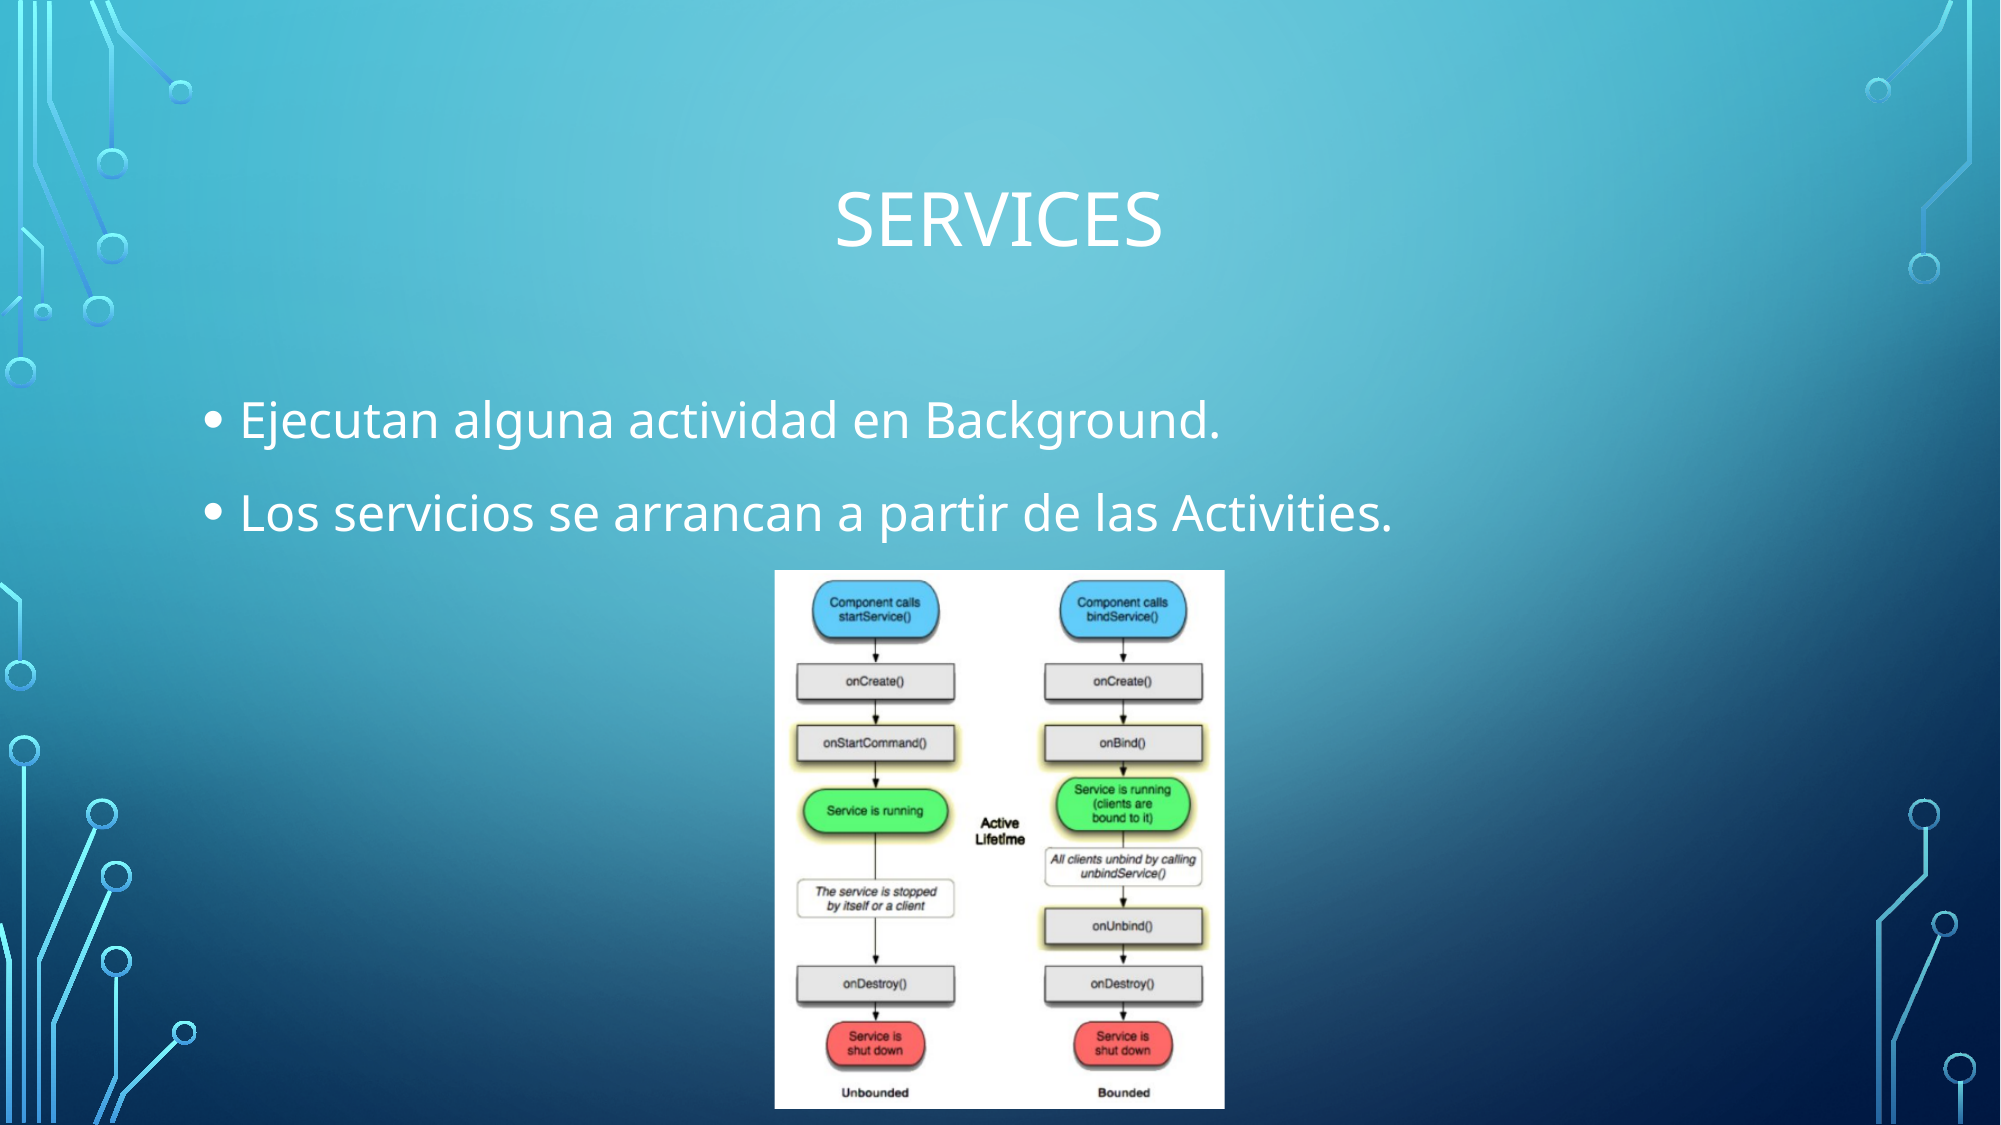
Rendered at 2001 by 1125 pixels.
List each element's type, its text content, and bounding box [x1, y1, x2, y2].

title Services [187, 101, 1813, 344]
list Ejecutan alguna actividad en Background. Los servicios se arrancan a partir de las Activities. [187, 369, 1813, 950]
picture [774, 569, 1225, 1109]
